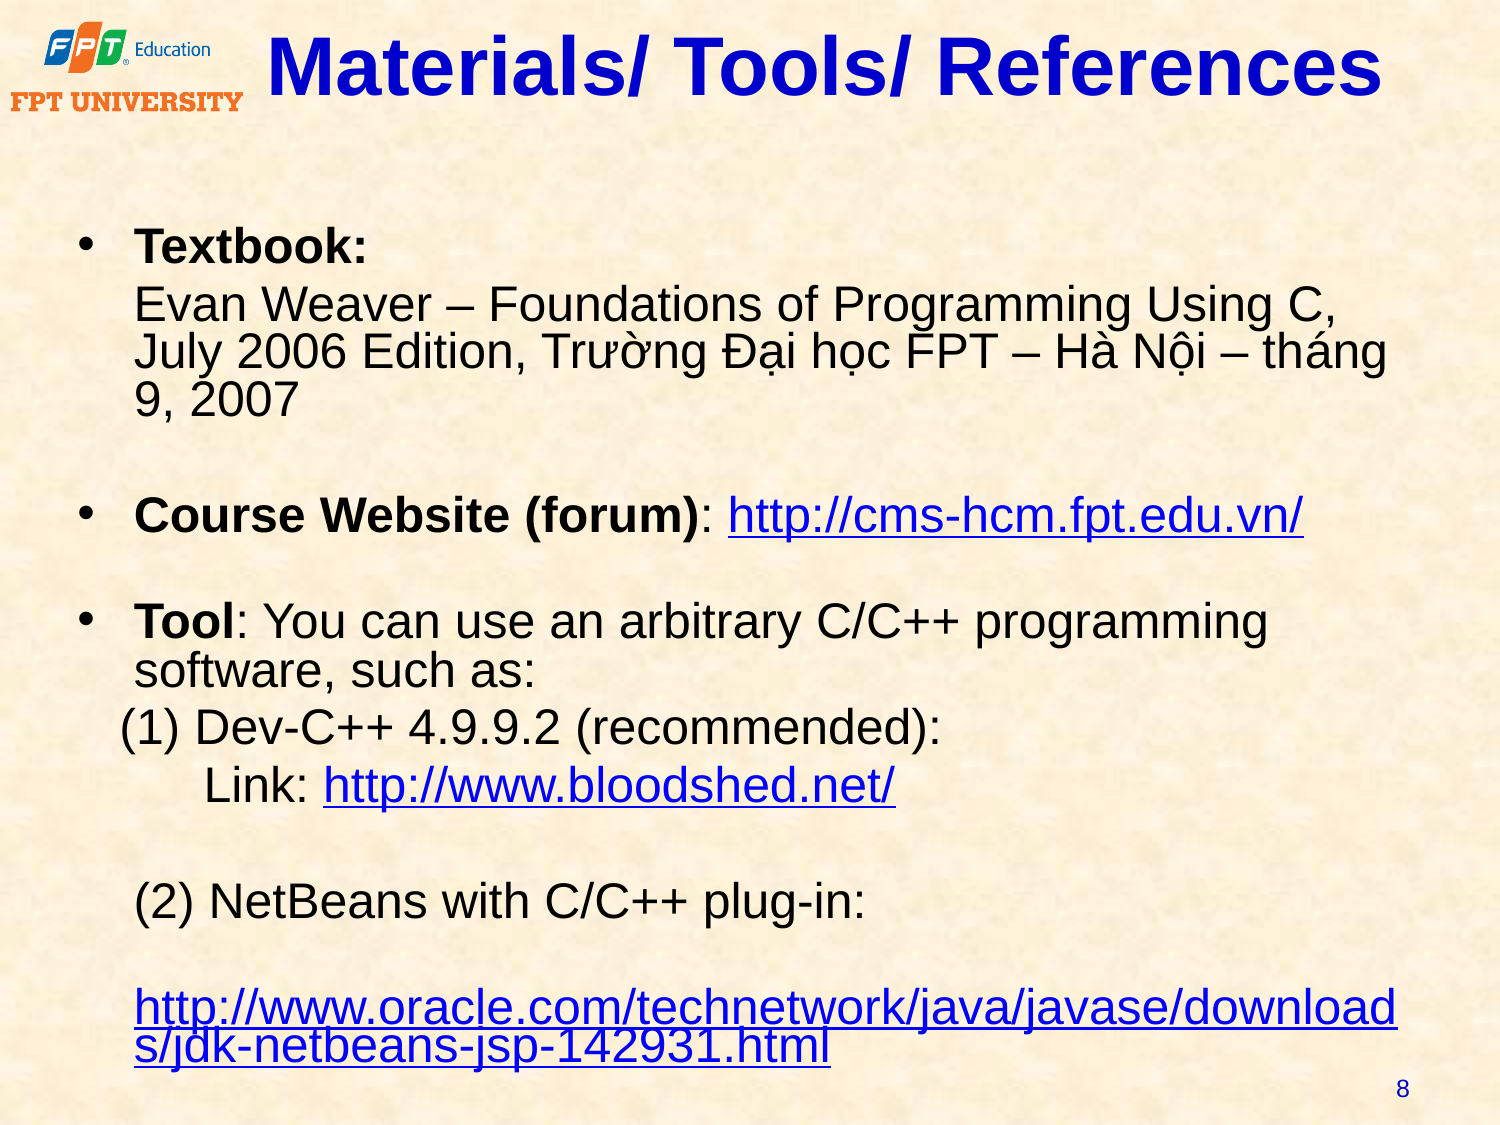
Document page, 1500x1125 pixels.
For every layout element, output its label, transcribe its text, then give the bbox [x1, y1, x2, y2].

list Textbook: Evan Weaver – Foundations of Programming Using C, July 2006 Edition, Trường Đại học FPT – Hà Nội – tháng 9, 2007 Course Website (forum): http://cms-hcm.fpt.edu.vn/ Tool: You can use an arbitrary C/C++ programming software, such as: (1) Dev-C++ 4.9.9.2 (recommended): Link: http://www.bloodshed.net/ (2) NetBeans with C/C++ plug-in: http://www.oracle.com/technetwork/java/javase/downloads/jdk-netbeans-jsp-142931.html [62, 217, 1438, 1063]
slide_number 8 [1287, 1062, 1425, 1113]
picture [0, 0, 1500, 1125]
title Materials/ Tools/ References [150, 0, 1400, 125]
